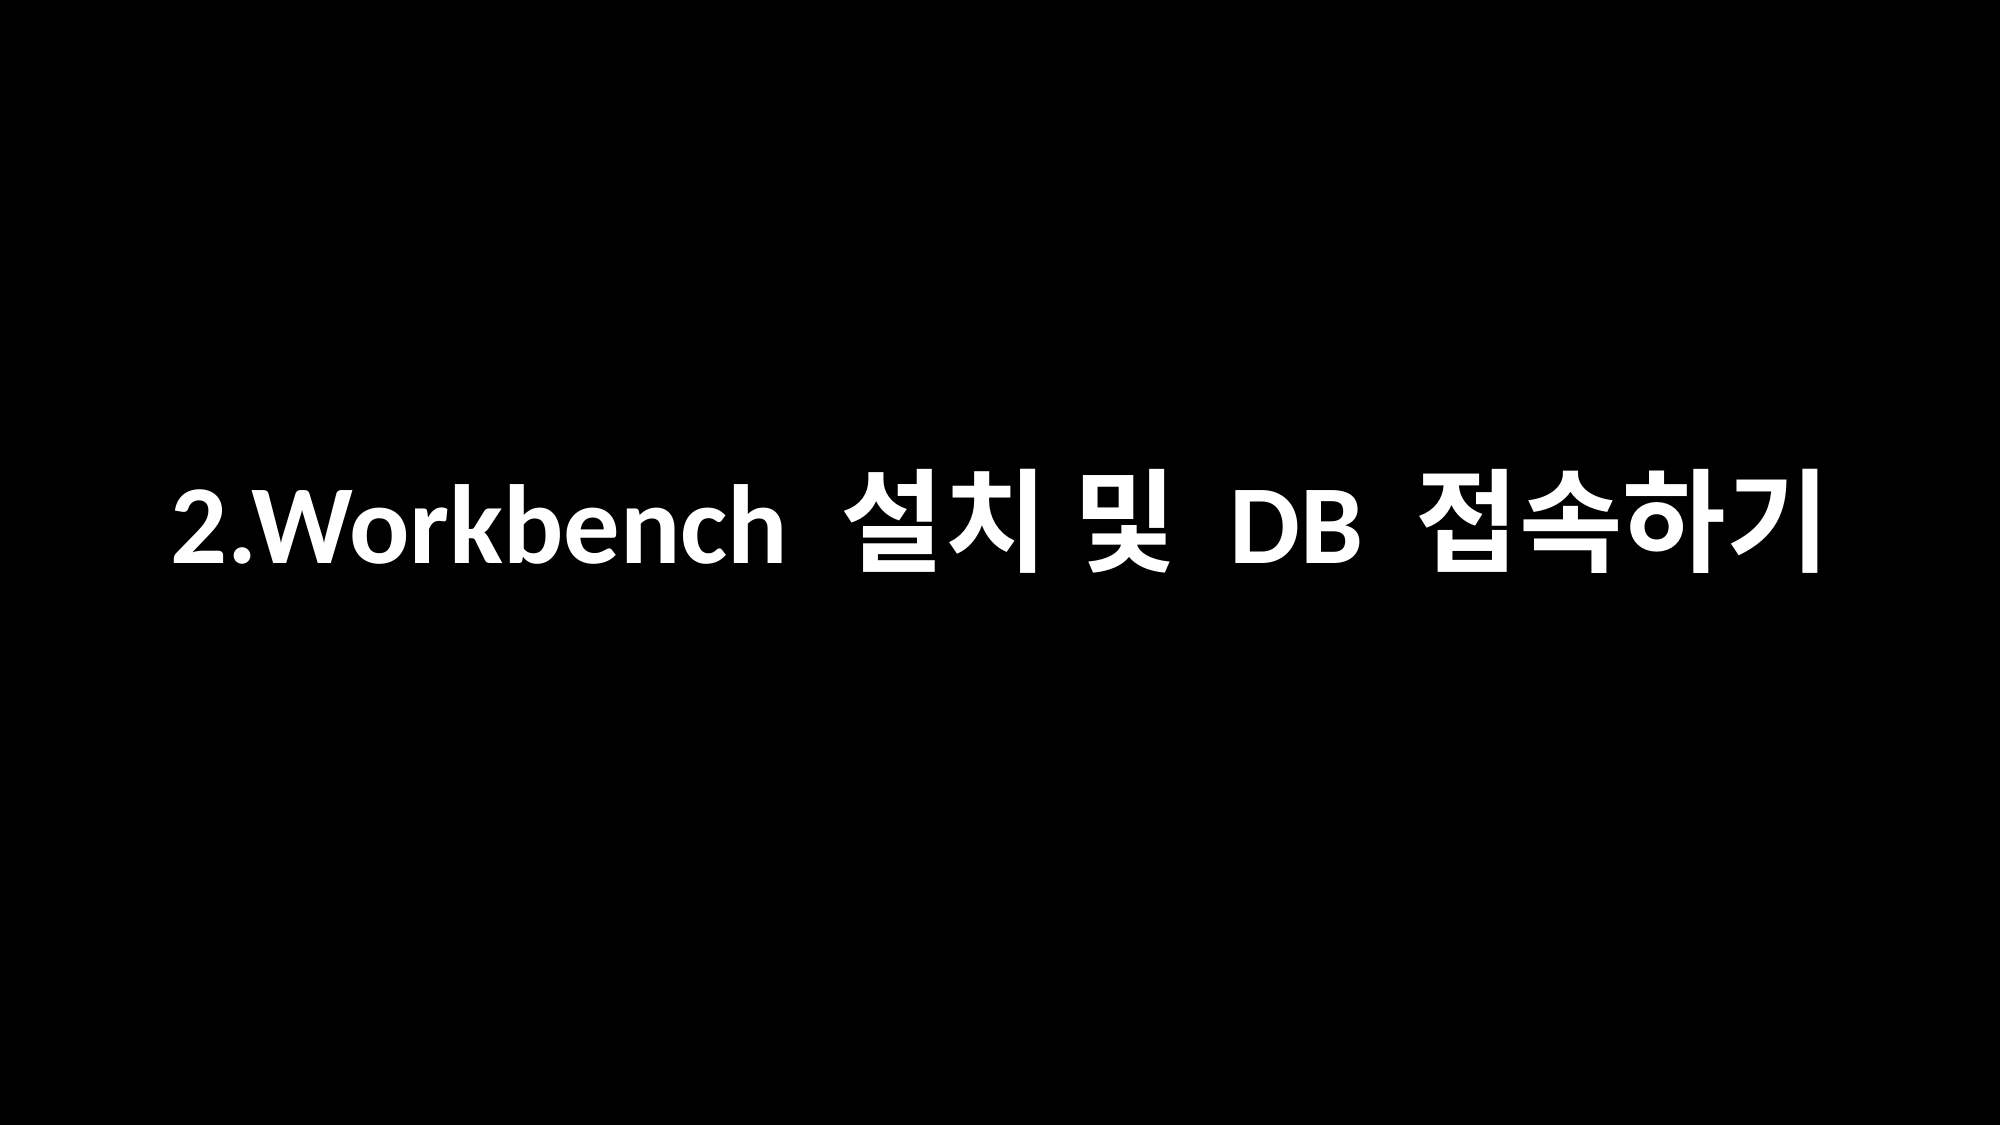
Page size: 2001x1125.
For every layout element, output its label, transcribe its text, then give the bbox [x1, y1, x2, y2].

title 2.Workbench 설치 및 DB 접속하기 [150, 295, 1850, 660]
